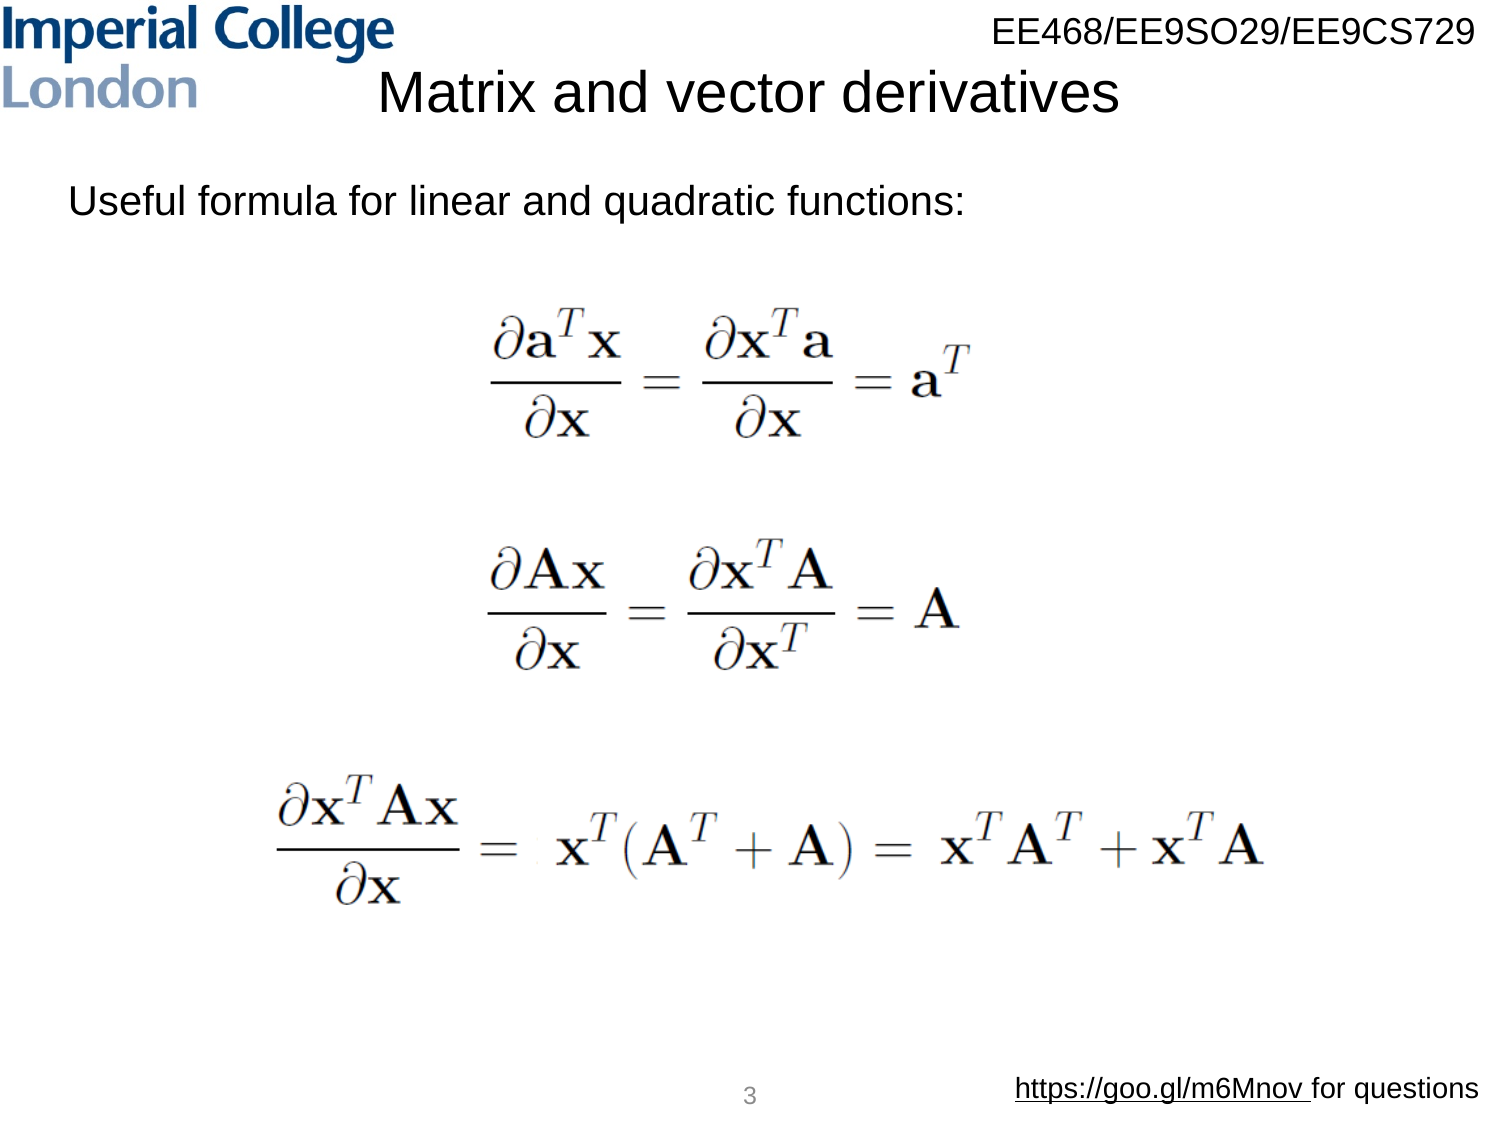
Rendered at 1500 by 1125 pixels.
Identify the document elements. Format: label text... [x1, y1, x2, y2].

slide_number 3 [575, 1065, 925, 1125]
picture [0, 0, 75, 113]
picture [466, 287, 992, 463]
picture [256, 759, 926, 927]
text_box Useful formula for linear and quadratic functions: [53, 166, 1471, 232]
picture [934, 759, 1291, 926]
title Matrix and vector derivatives [75, 0, 1425, 166]
picture [459, 523, 979, 699]
